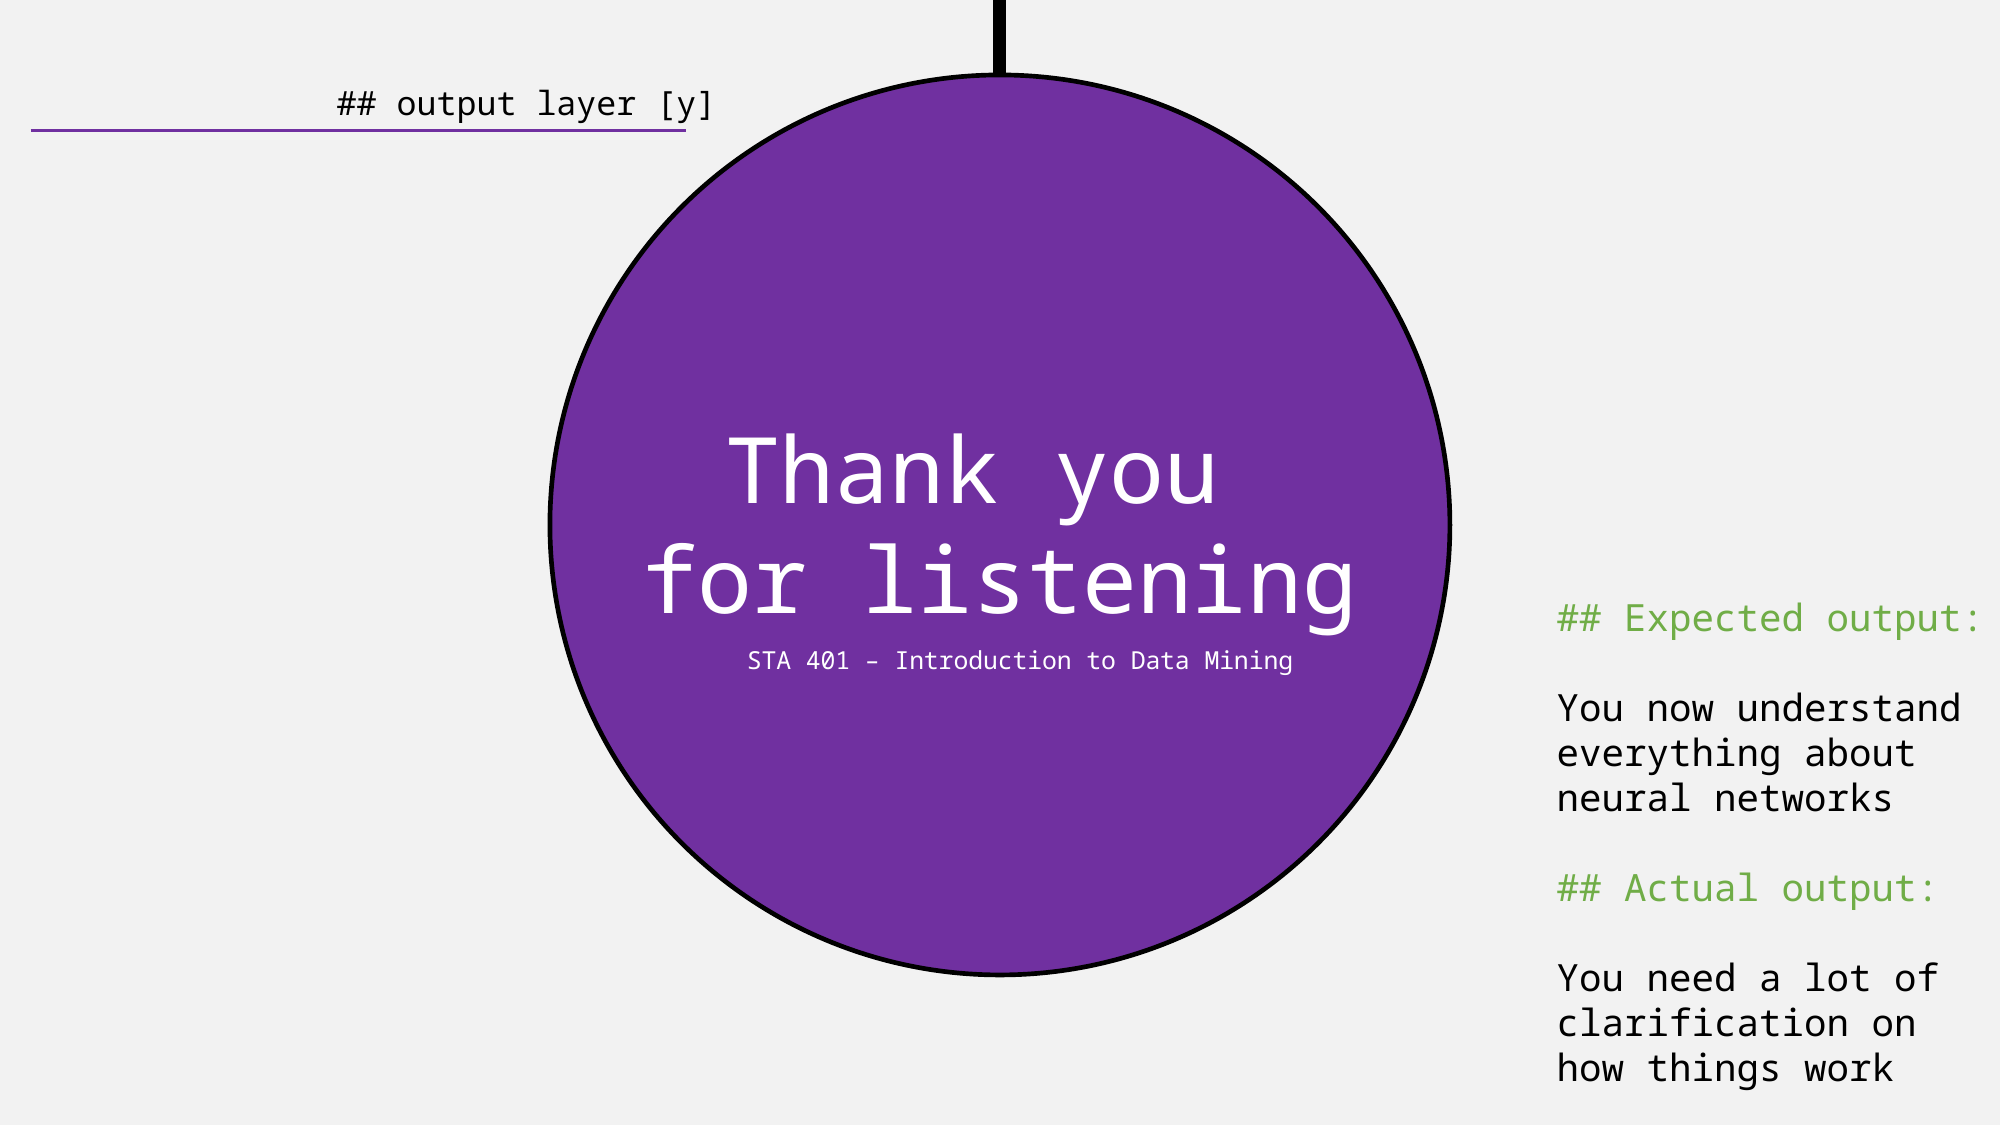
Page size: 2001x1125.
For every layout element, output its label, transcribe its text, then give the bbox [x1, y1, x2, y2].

text_box Thank you for listening [381, 404, 1619, 639]
text_box STA 401 – Introduction to Data Mining [709, 641, 1330, 702]
text_box ## Expected output: You now understand everything about neural networks ## Actual output: You need a lot of clarification on how things work [1541, 586, 2000, 1125]
text_box ## output layer [y] [321, 74, 804, 130]
text_box [563, 639, 1437, 976]
text_box [565, 73, 1435, 404]
